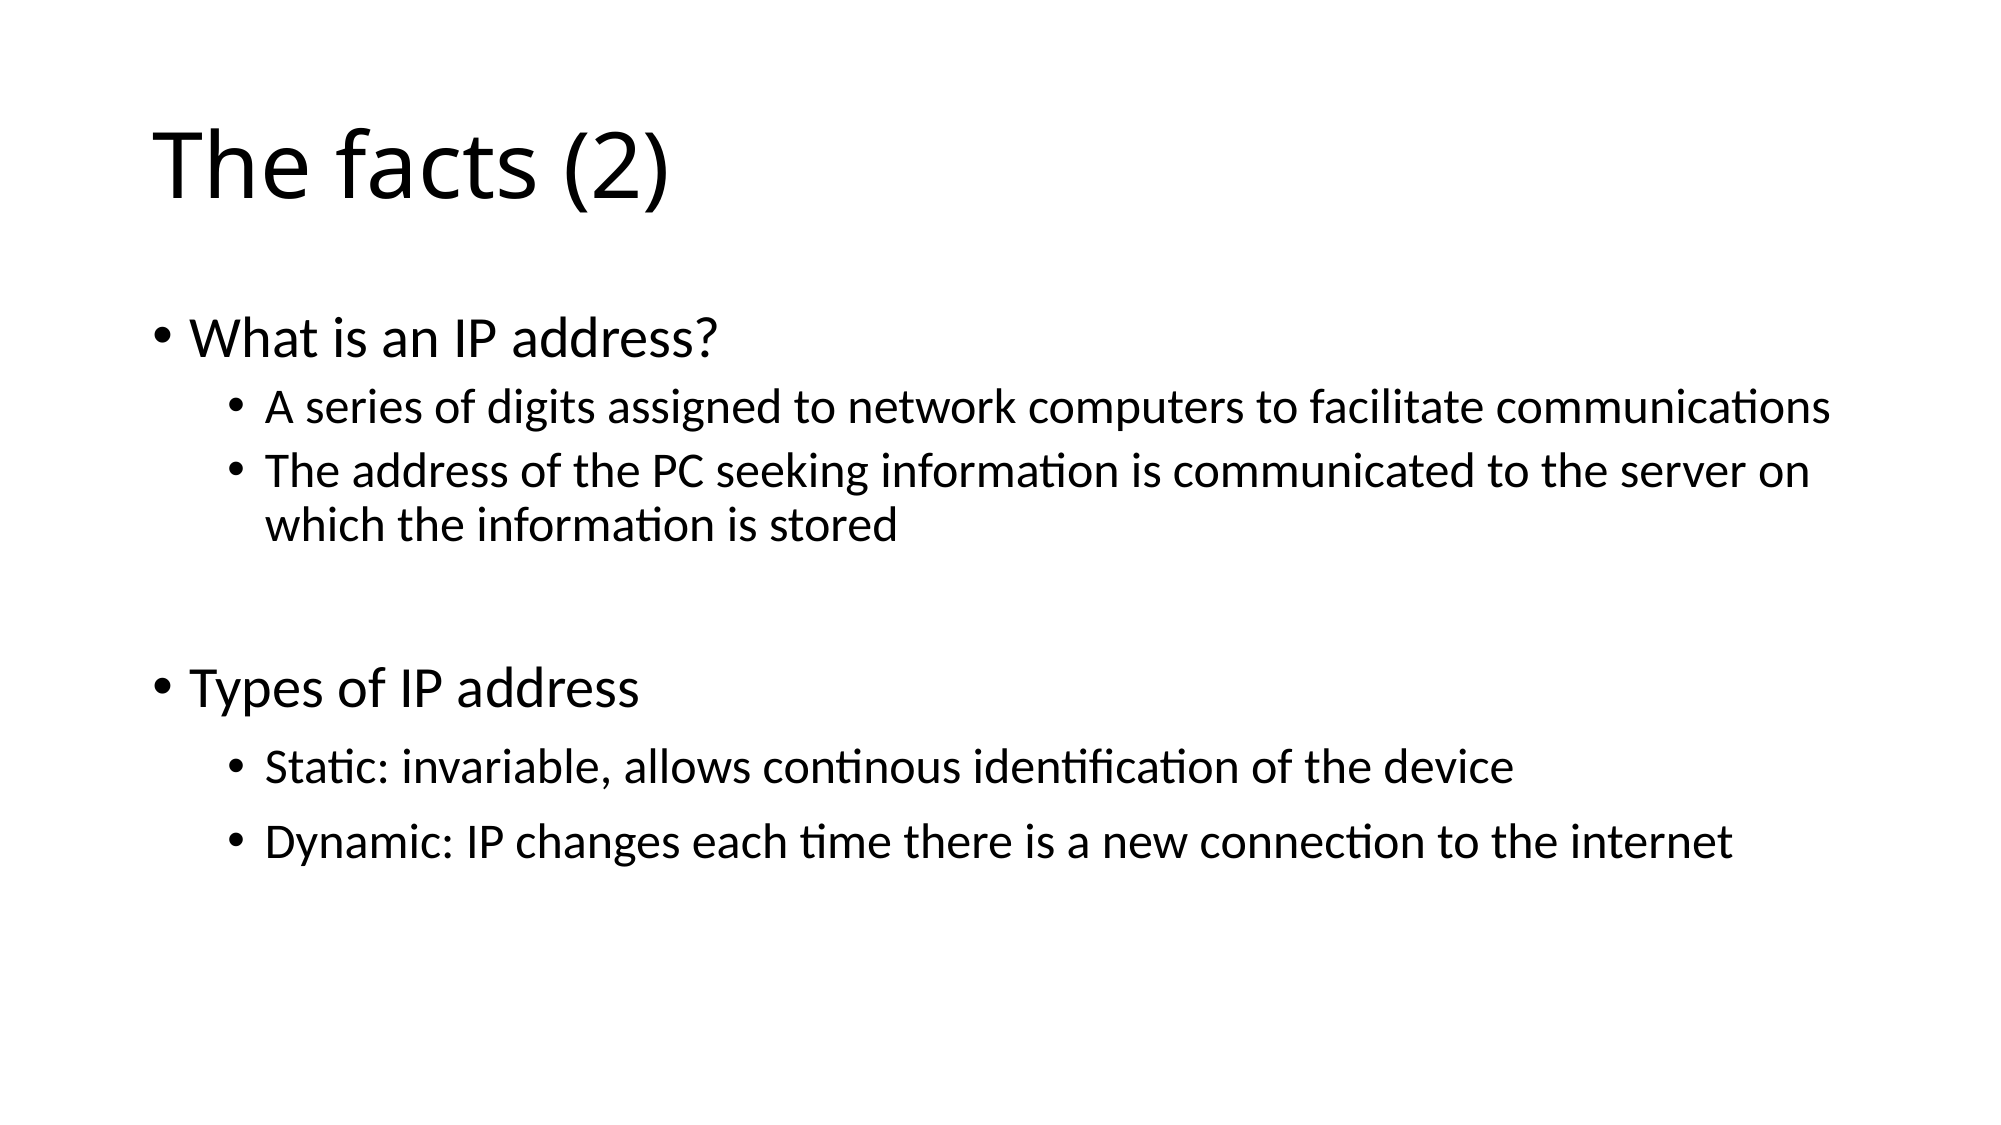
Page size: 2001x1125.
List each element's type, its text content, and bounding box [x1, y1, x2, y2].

list What is an IP address? A series of digits assigned to network computers to facilitate communications The address of the PC seeking information is communicated to the server on which the information is stored Types of IP address Static: invariable, allows continous identification of the device Dynamic: IP changes each time there is a new connection to the internet [137, 299, 1863, 1014]
title The facts (2) [137, 59, 1863, 278]
